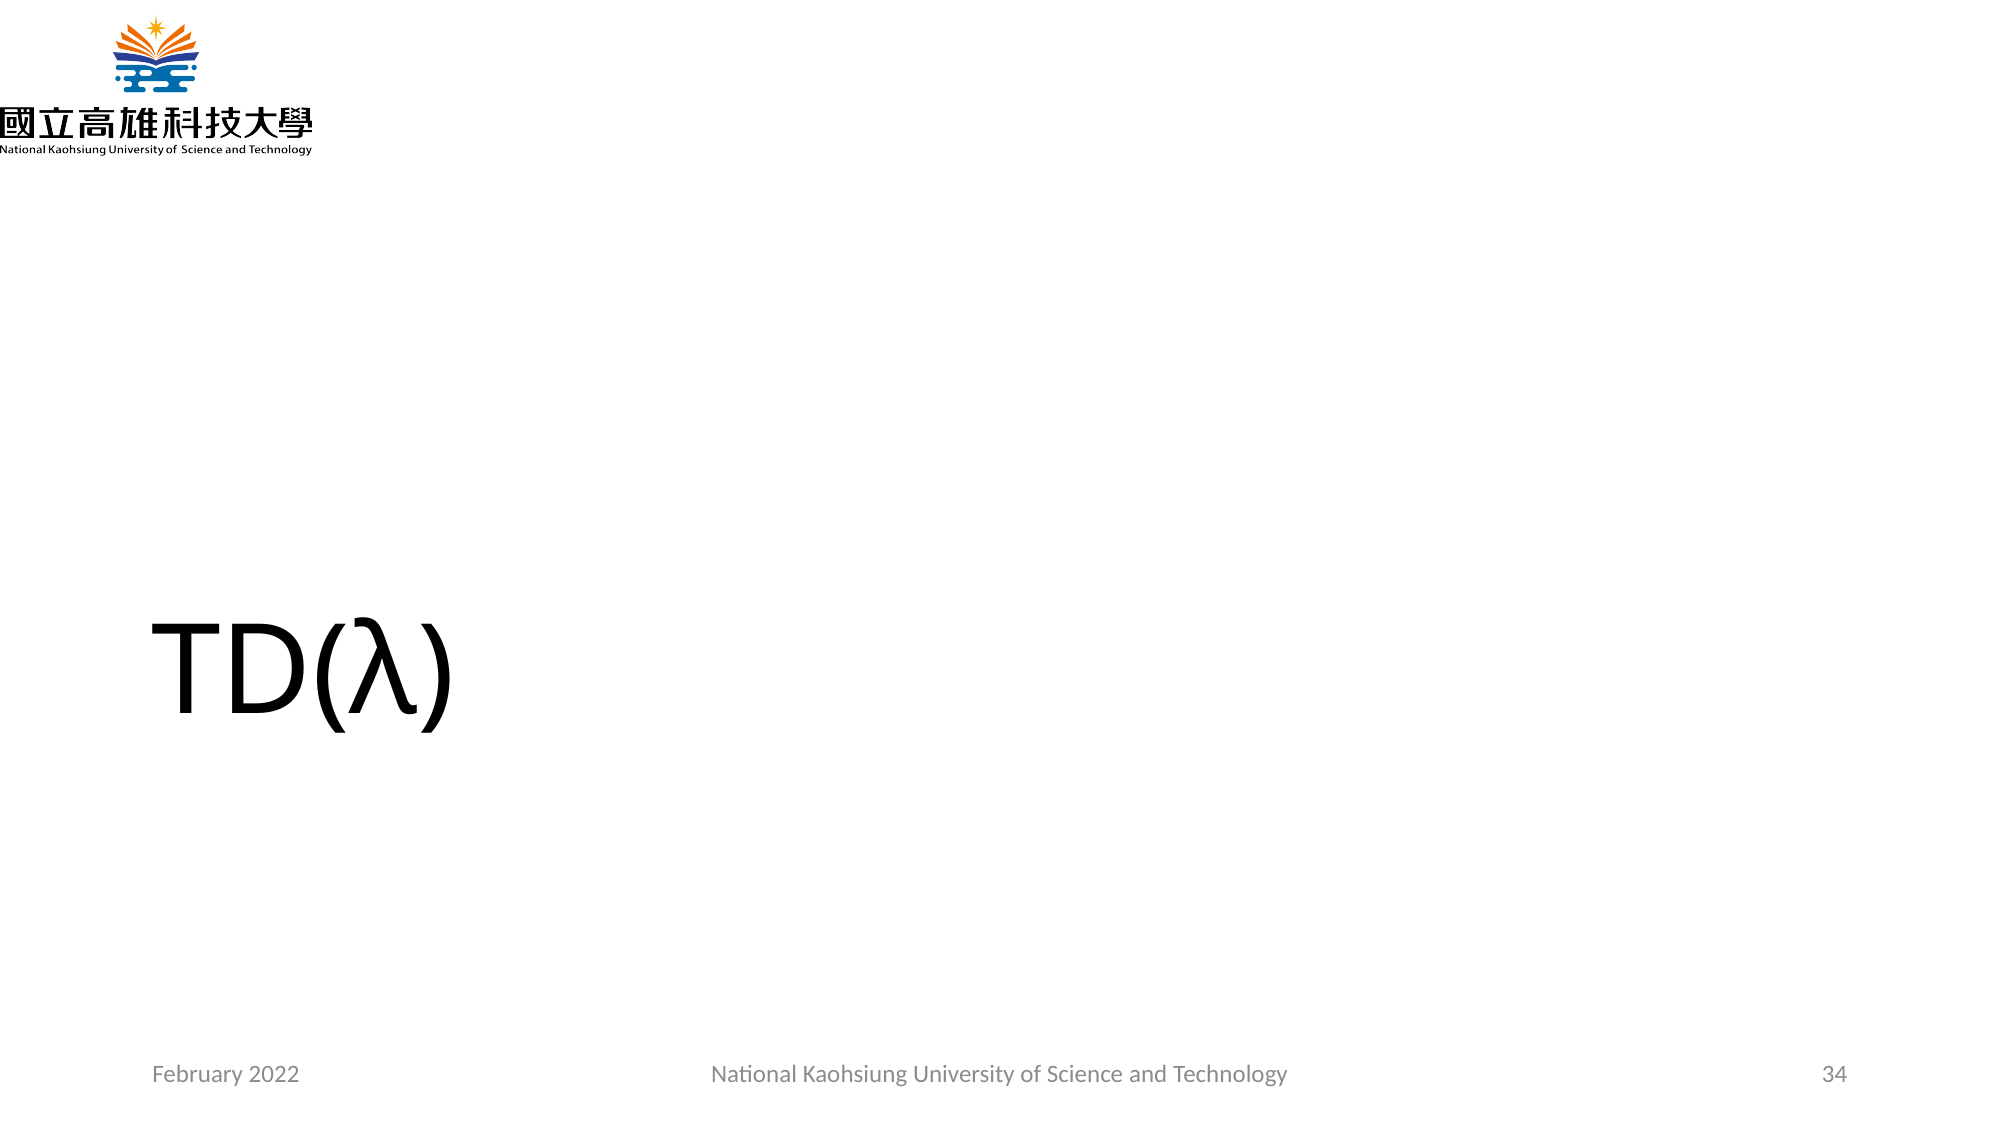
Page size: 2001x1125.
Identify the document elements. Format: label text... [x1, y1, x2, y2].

footer National Kaohsiung University of Science and Technology [662, 1042, 1338, 1103]
title TD(λ) [136, 280, 1862, 749]
slide_number 34 [1412, 1042, 1863, 1103]
picture [0, 13, 312, 156]
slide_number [137, 1042, 588, 1103]
